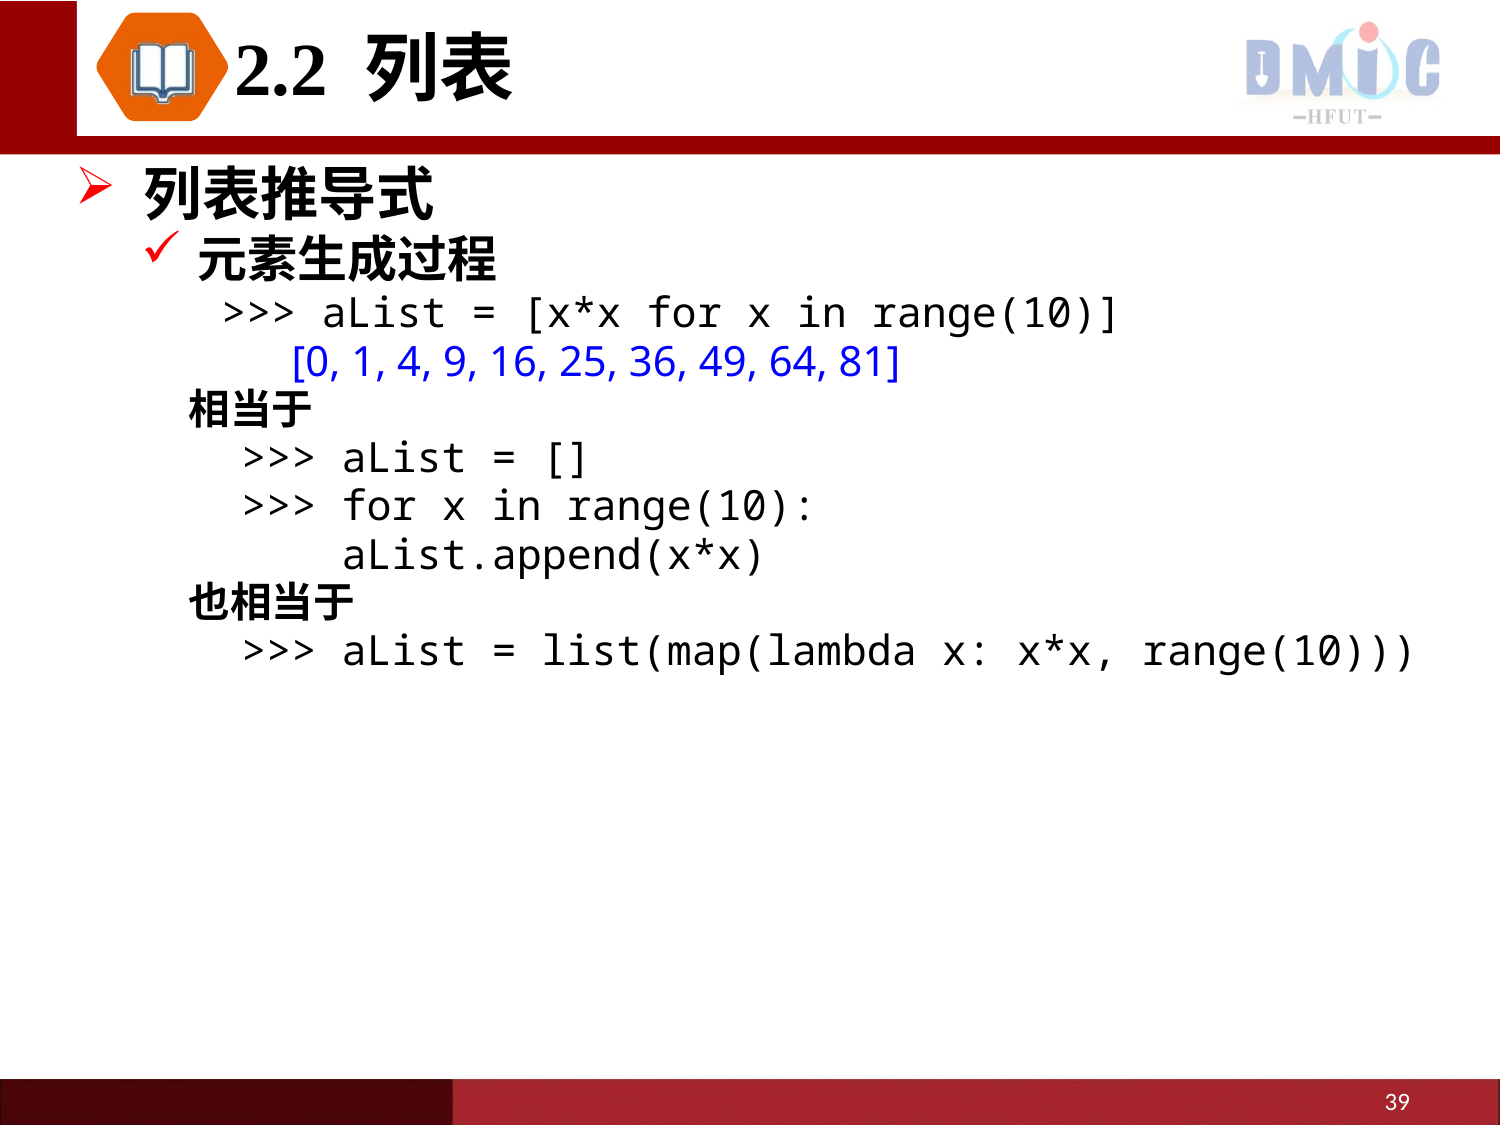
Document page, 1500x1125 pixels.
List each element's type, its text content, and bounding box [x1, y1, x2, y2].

slide_number 39 [1074, 1081, 1425, 1119]
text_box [0, 12, 886, 122]
text_box import string import random x = '0123456789' # y = [random.choice(x) for i in range(1000)] y = random.choices(x, k=1000) z = ''.join(y) d = dict() #使用字典保存每个字符出现次数 for ch in z: d[ch] = d.get(ch, 0) + 1 # count()? 大家还记得这是谁的函数么？ print(d) [1210, 21, 1472, 132]
text_box 列表推导式 [60, 163, 450, 235]
list 元素生成过程 >>> aList = [x*x for x in range(10)] [0, 1, 4, 9, 16, 25, 36, 49, 64, 81] 相当于 >>> aList = [] >>> for x in range(10): aList.append(x*x) 也相当于 >>> aList = list(map(lambda x: x*x, range(10))) [126, 219, 1477, 988]
picture [0, 1079, 1500, 1125]
